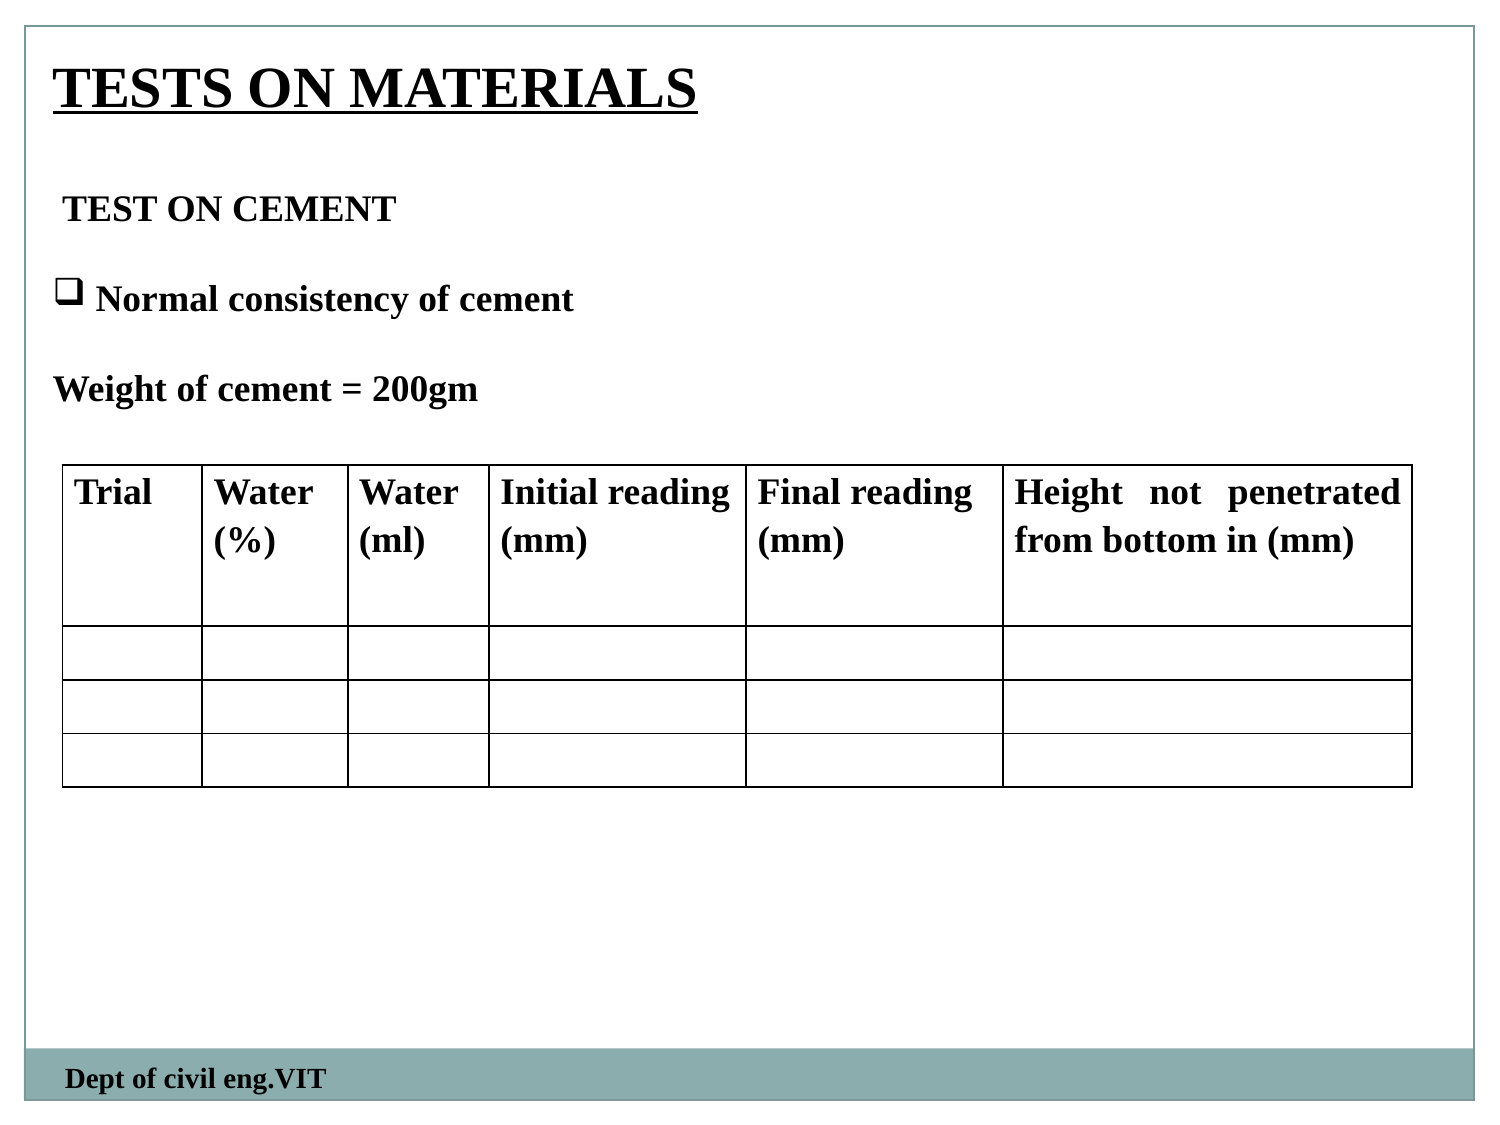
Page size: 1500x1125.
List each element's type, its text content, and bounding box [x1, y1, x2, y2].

table_header Water (%) [203, 466, 347, 625]
table_cell [747, 627, 1002, 679]
table_header Initial reading (mm) [490, 466, 745, 625]
table_cell [203, 627, 347, 679]
table_cell [490, 681, 745, 733]
table_header Trial [63, 466, 201, 625]
table_cell [203, 734, 347, 786]
table_cell [490, 734, 745, 786]
table_header Water (ml) [349, 466, 488, 625]
table_cell [747, 734, 1002, 786]
table_cell [349, 681, 488, 733]
table_cell [1004, 627, 1411, 679]
table_cell [747, 681, 1002, 733]
table_cell [349, 734, 488, 786]
table_cell [63, 681, 201, 733]
table_cell [63, 734, 201, 786]
table_header Height not penetrated from bottom in (mm) [1004, 466, 1411, 625]
text_box TESTS ON MATERIALS TEST ON CEMENT Normal consistency of cement Weight of cement = 200gm [37, 2, 1413, 417]
table_cell [63, 627, 201, 679]
table_cell [1004, 681, 1411, 733]
table_cell [349, 627, 488, 679]
footer Dept of civil eng.VIT [50, 1051, 638, 1112]
table_header Final reading (mm) [747, 466, 1002, 625]
table_cell [490, 627, 745, 679]
table_cell [203, 681, 347, 733]
table_cell [1004, 734, 1411, 786]
